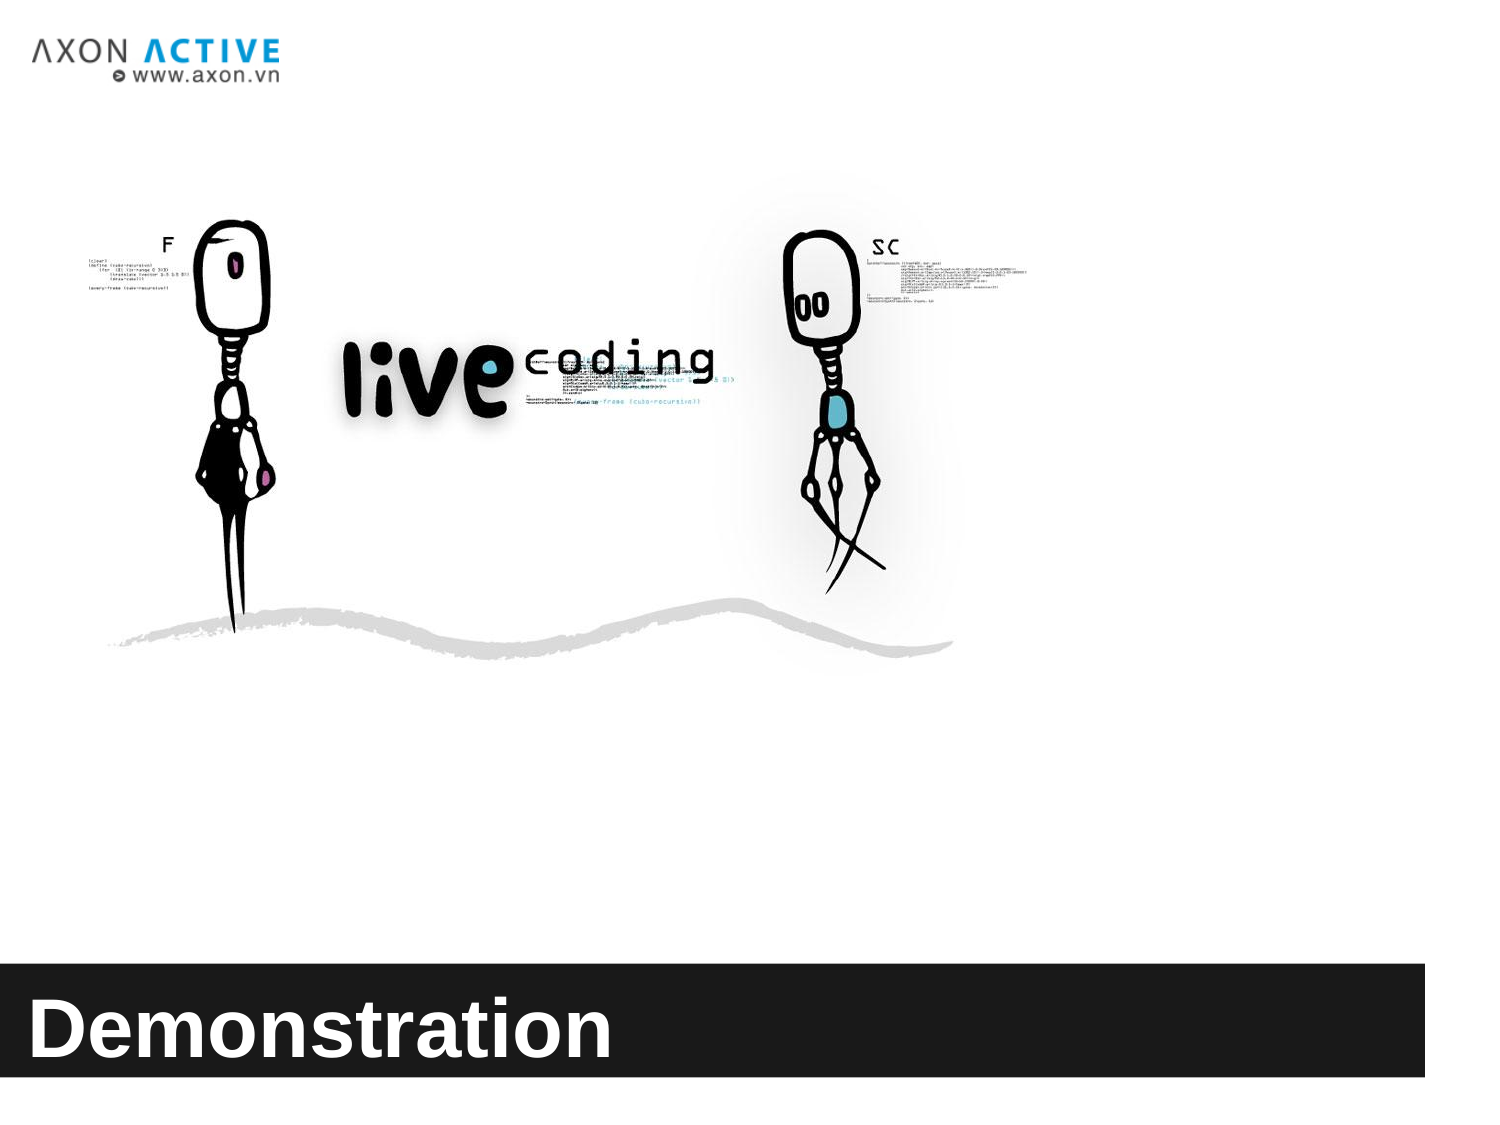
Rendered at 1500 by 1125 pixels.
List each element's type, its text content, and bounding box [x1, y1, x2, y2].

picture [32, 19, 280, 101]
title Demonstration [12, 938, 1182, 1090]
picture [89, 126, 1027, 746]
